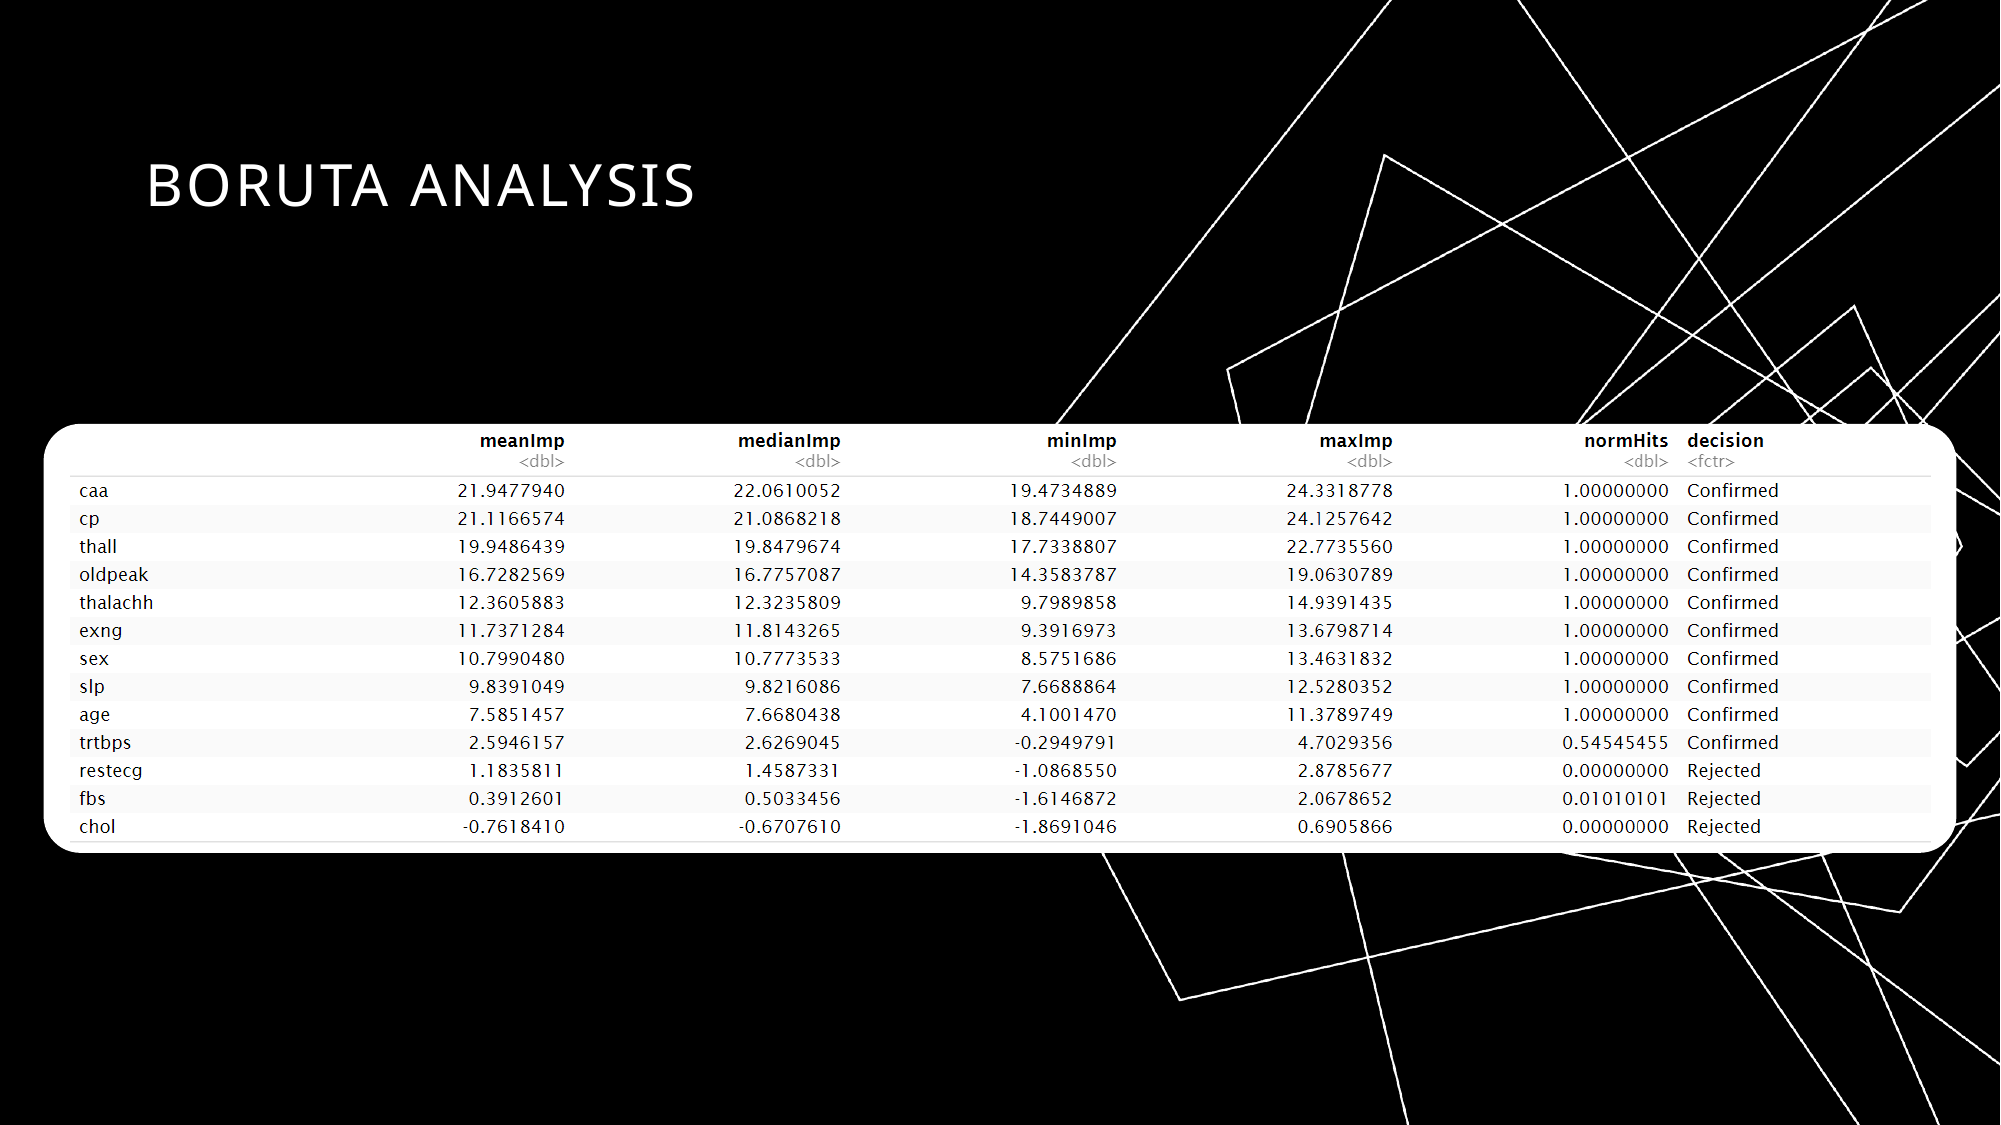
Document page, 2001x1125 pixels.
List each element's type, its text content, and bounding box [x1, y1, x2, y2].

picture [43, 0, 2000, 1125]
title Boruta Analysis [130, 84, 1793, 228]
